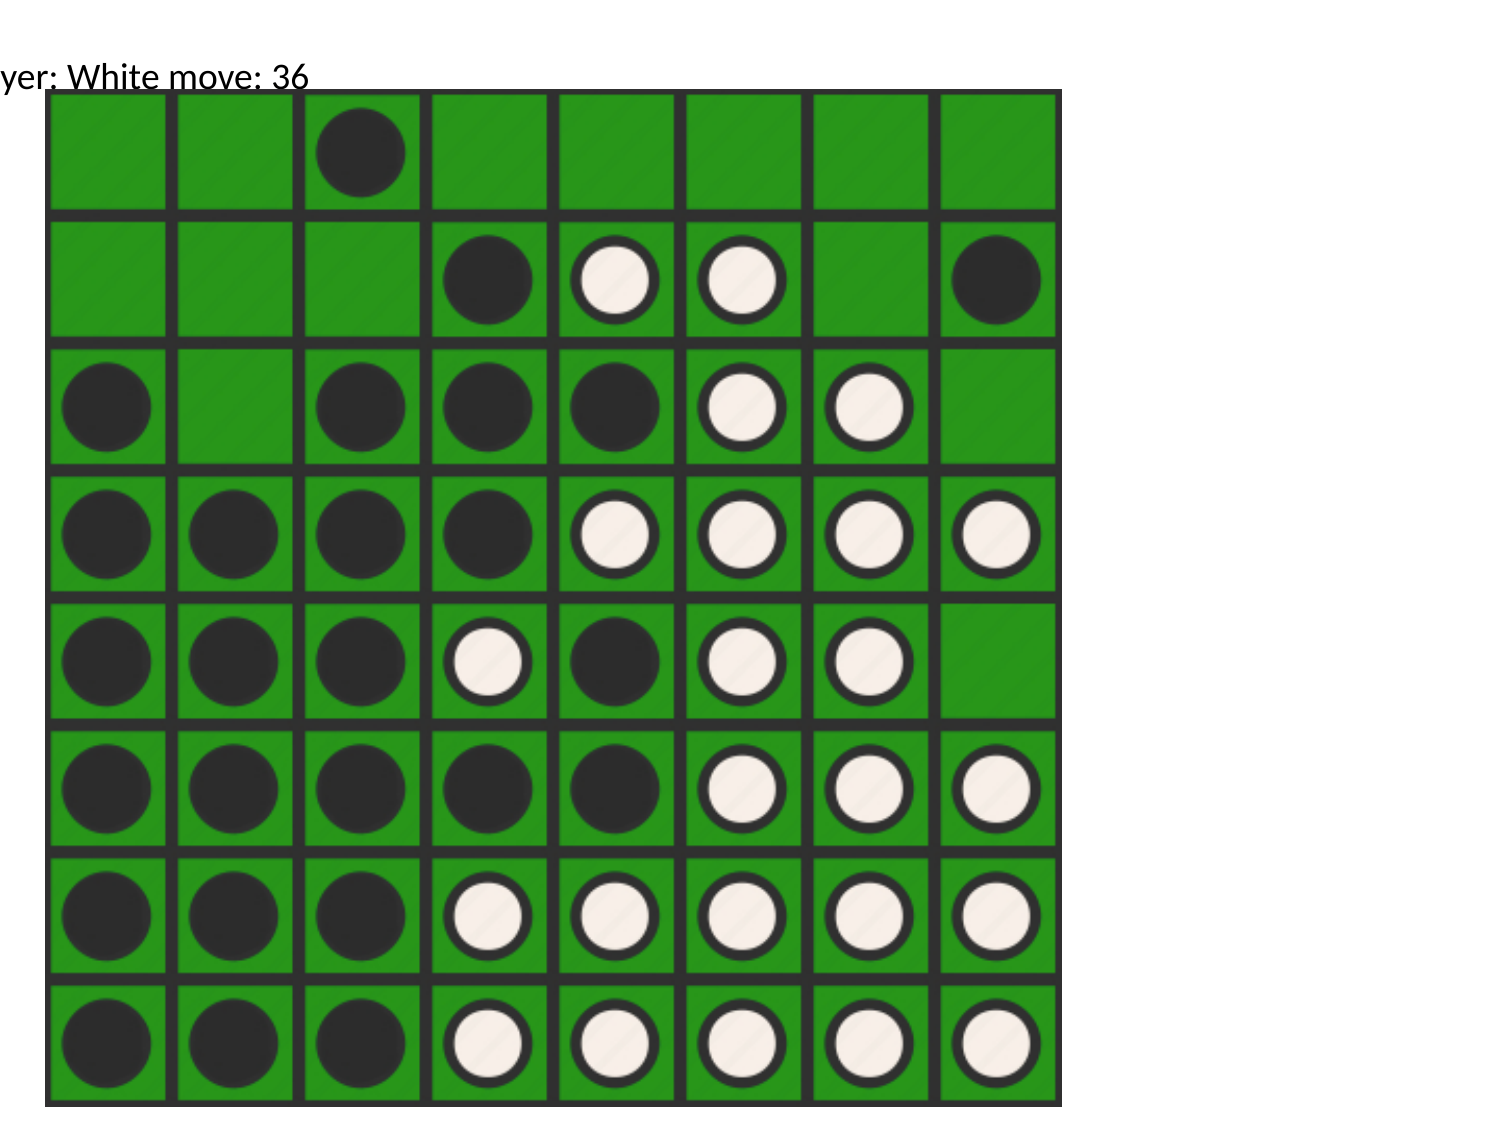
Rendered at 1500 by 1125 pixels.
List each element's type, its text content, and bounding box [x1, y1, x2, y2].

picture [44, 89, 1062, 1107]
text_box turn: 46 player: White move: 36 [0, 44, 325, 105]
